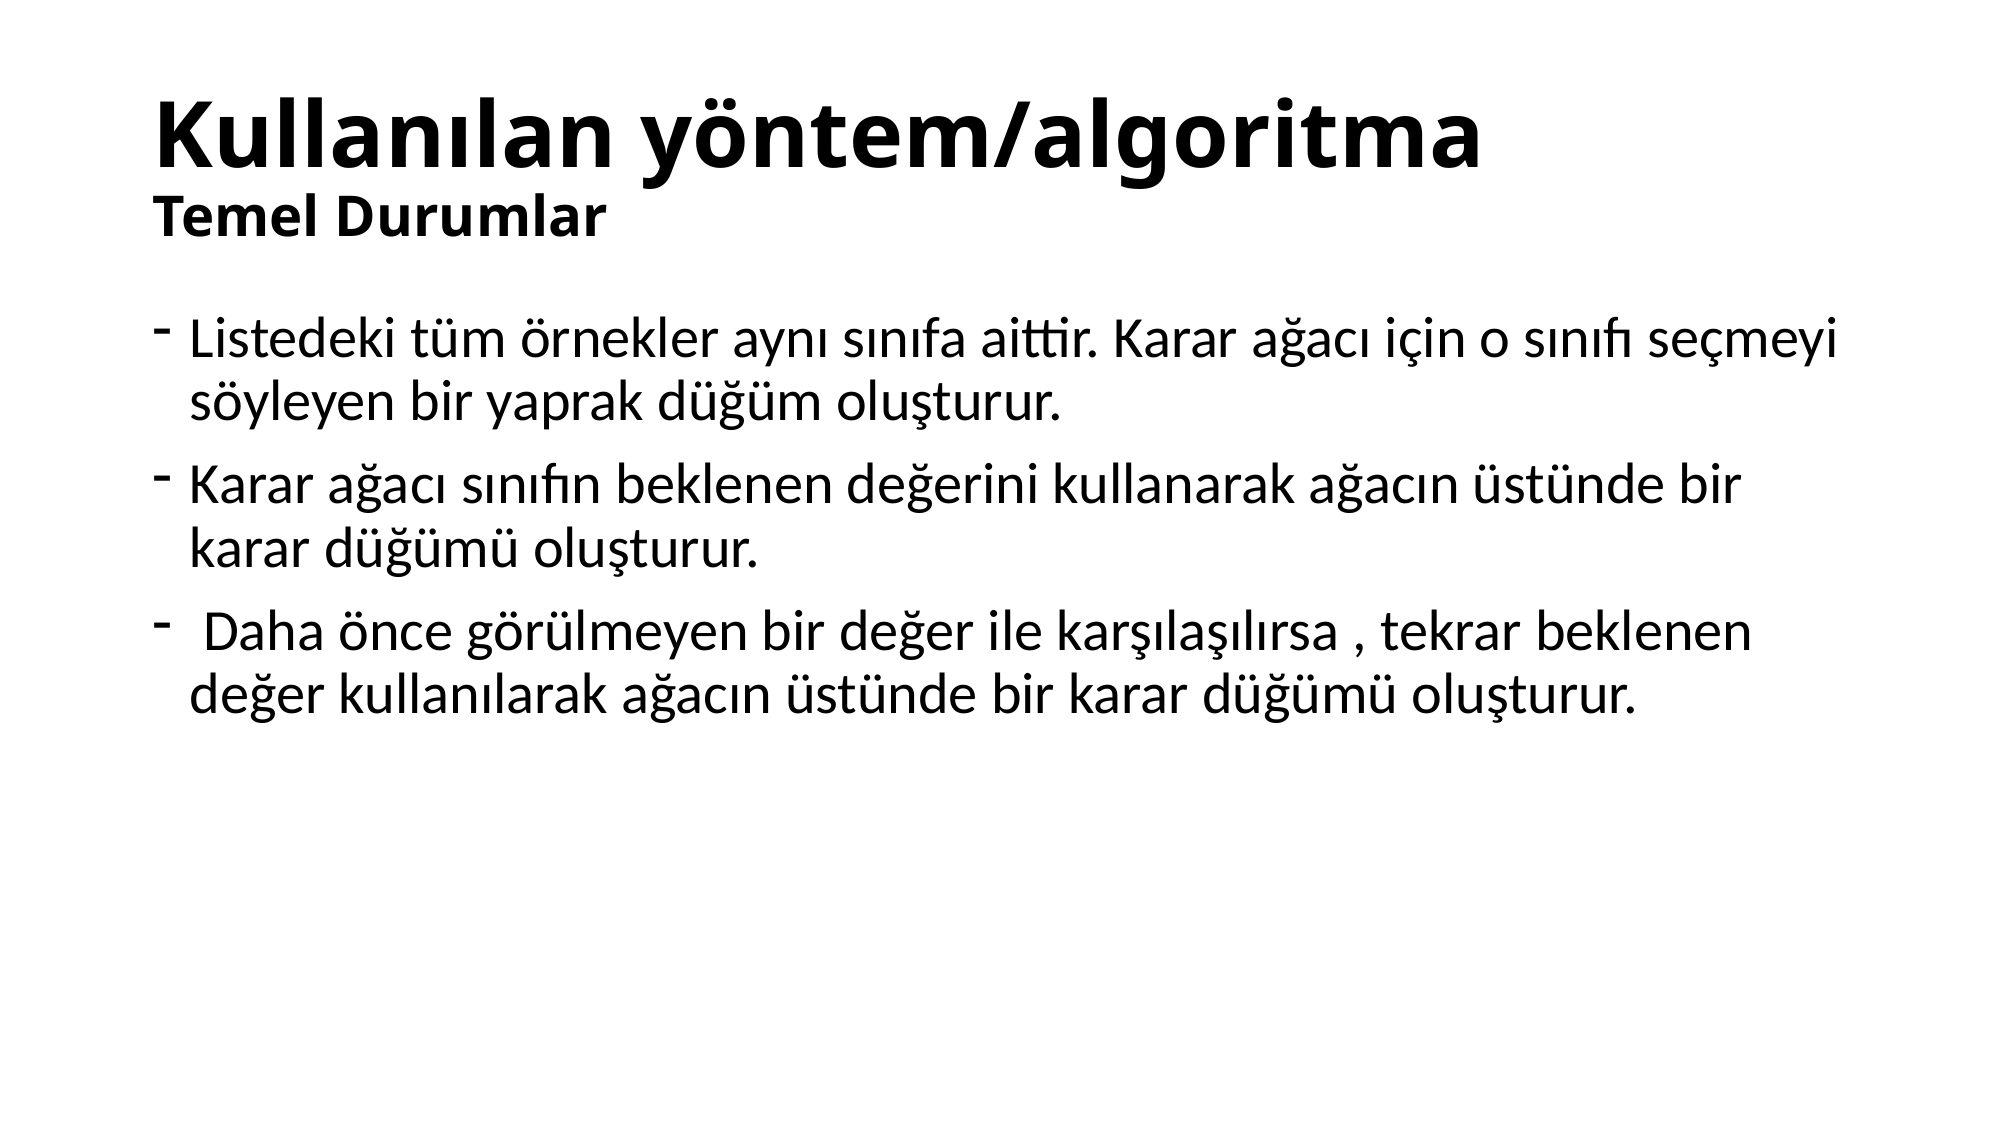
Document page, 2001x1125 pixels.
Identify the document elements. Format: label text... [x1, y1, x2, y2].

title Kullanılan yöntem/algoritma Temel Durumlar [137, 59, 1863, 278]
list Listedeki tüm örnekler aynı sınıfa aittir. Karar ağacı için o sınıfı seçmeyi söyleyen bir yaprak düğüm oluşturur. Karar ağacı sınıfın beklenen değerini kullanarak ağacın üstünde bir karar düğümü oluşturur. Daha önce görülmeyen bir değer ile karşılaşılırsa , tekrar beklenen değer kullanılarak ağacın üstünde bir karar düğümü oluşturur. [137, 299, 1863, 1014]
